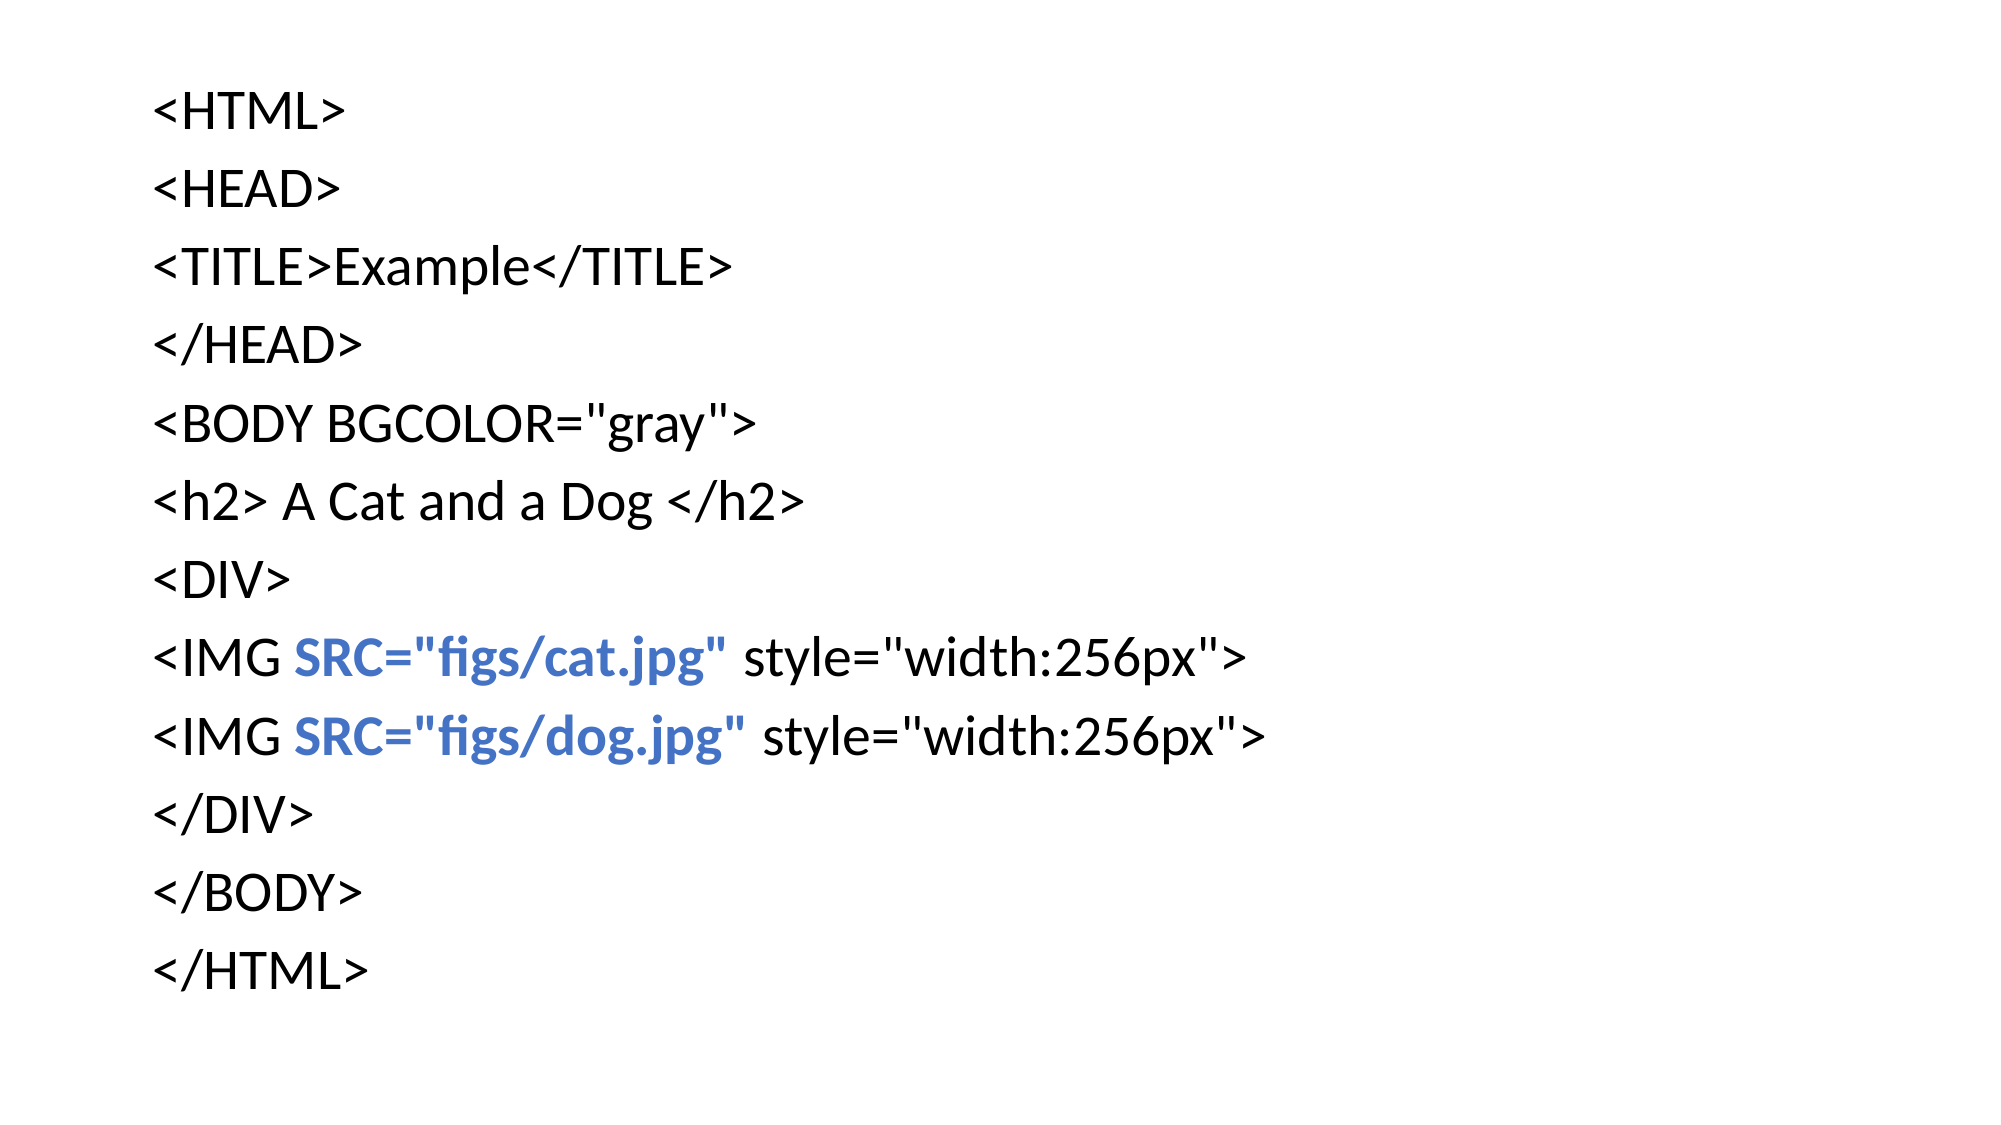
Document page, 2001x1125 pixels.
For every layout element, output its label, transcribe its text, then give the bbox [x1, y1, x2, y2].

list <HTML> <HEAD> <TITLE>Example</TITLE> </HEAD> <BODY BGCOLOR="gray"> <h2> A Cat and a Dog </h2> <DIV> <IMG SRC="figs/cat.jpg" style="width:256px"> <IMG SRC="figs/dog.jpg" style="width:256px"> </DIV> </BODY> </HTML> [137, 71, 1863, 1014]
